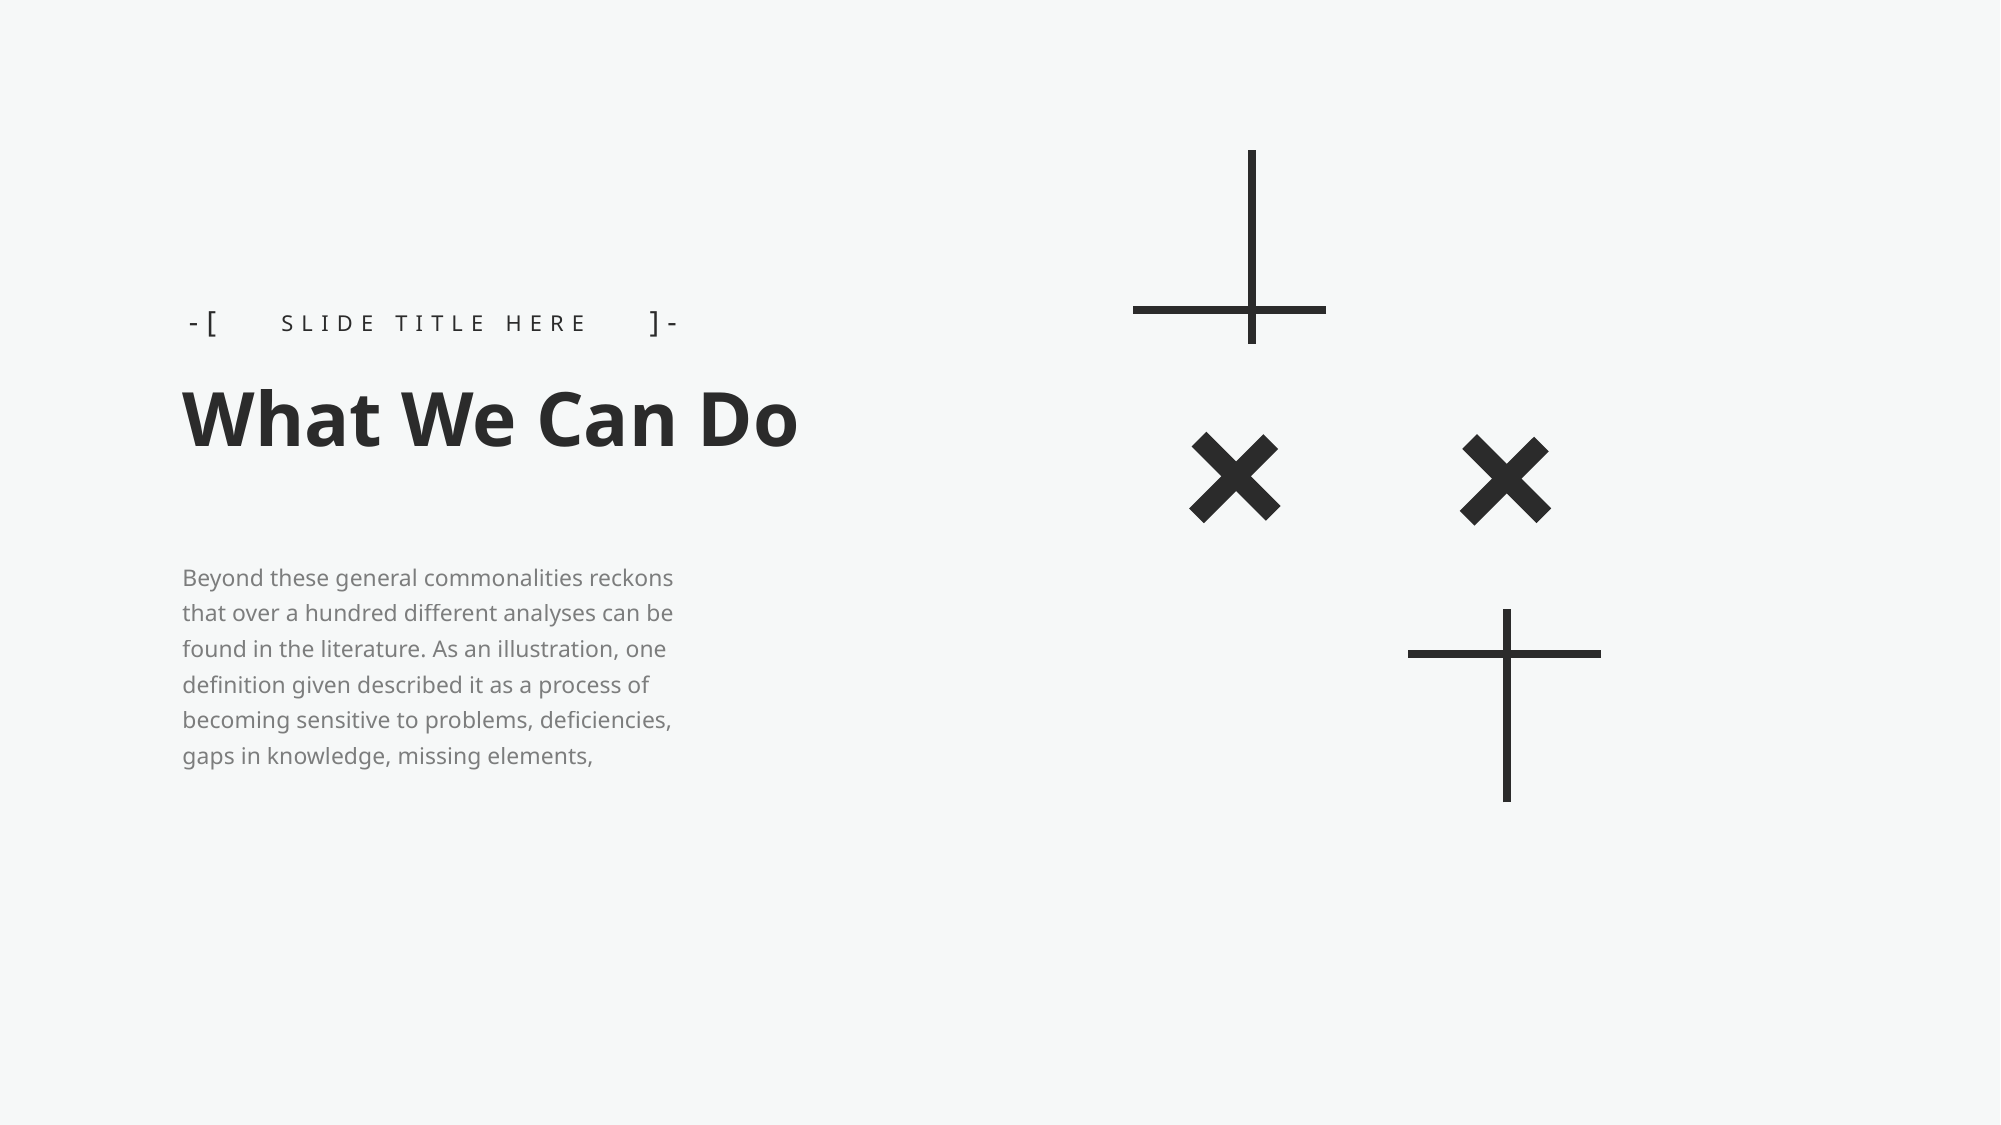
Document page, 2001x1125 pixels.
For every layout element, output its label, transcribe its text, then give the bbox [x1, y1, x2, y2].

picture [960, 177, 1777, 786]
text_box Beyond these general commonalities reckons that over a hundred different analyses can be found in the literature. As an illustration, one definition given described it as a process of becoming sensitive to problems, deficiencies, gaps in knowledge, missing elements, [167, 547, 724, 777]
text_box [1181, 426, 1287, 532]
text_box What We Can Do [167, 364, 960, 469]
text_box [1451, 428, 1557, 534]
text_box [167, 295, 698, 347]
